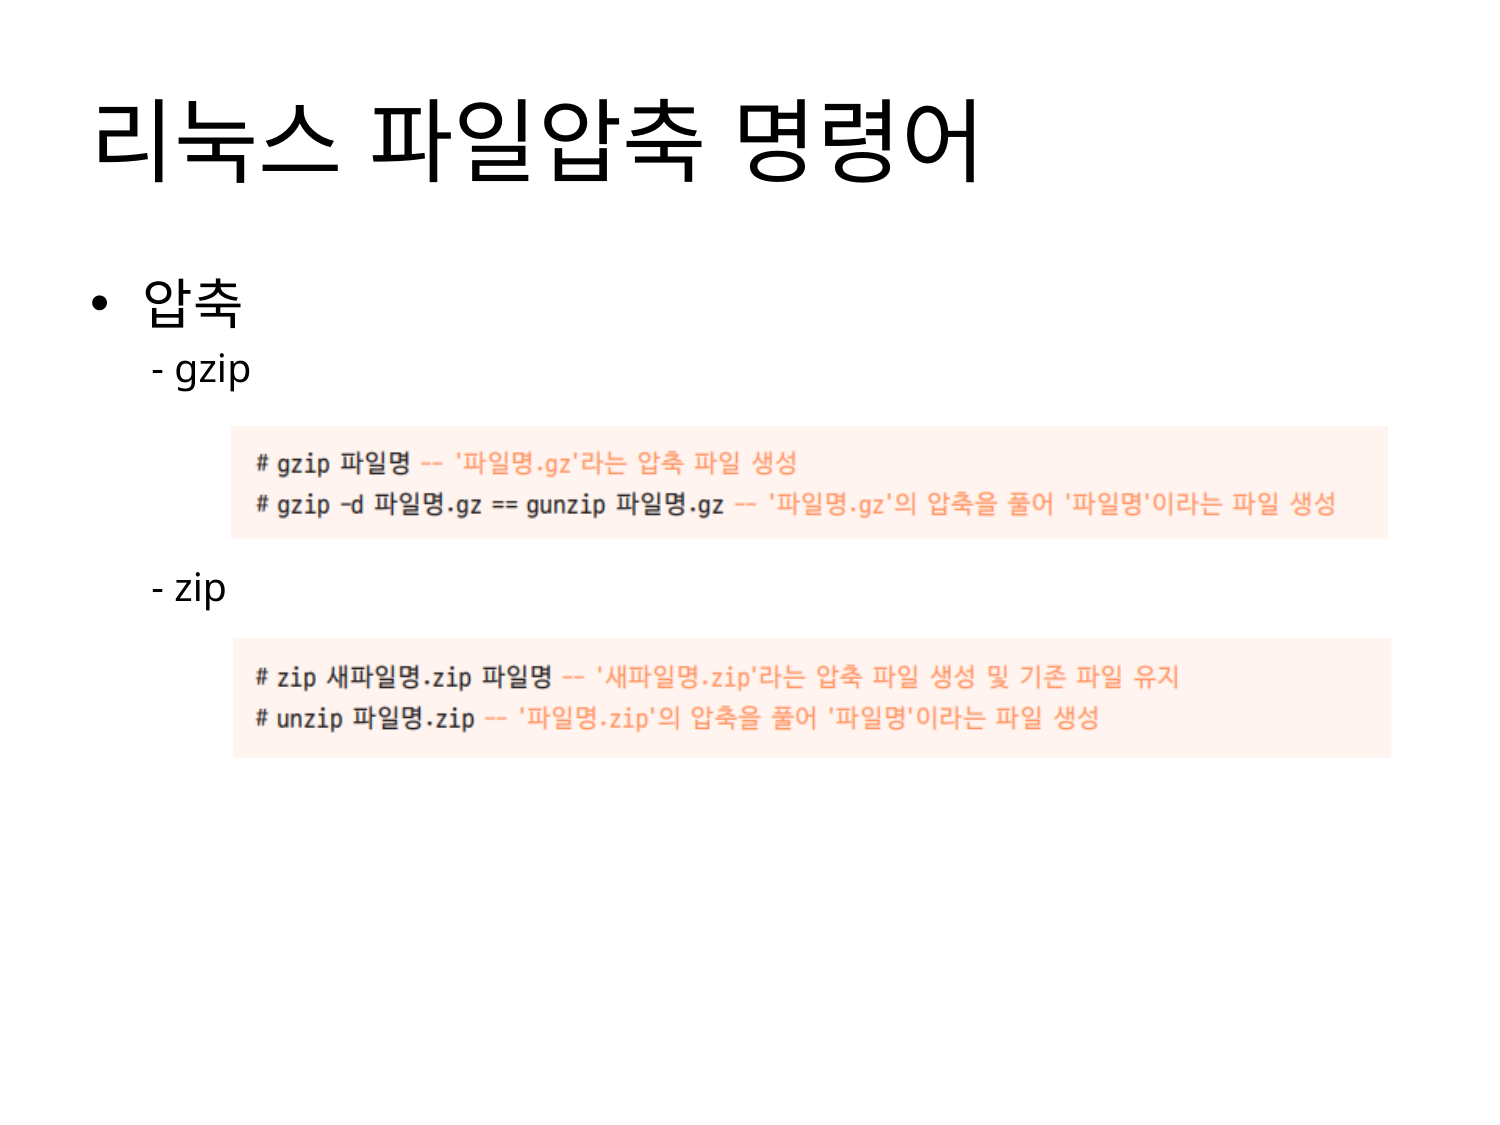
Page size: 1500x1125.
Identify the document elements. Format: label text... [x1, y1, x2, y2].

title 리눅스 파일압축 명령어 [75, 45, 1425, 233]
picture [231, 426, 1389, 540]
picture [233, 638, 1393, 758]
list 압축 - gzip - zip [75, 262, 1425, 1005]
